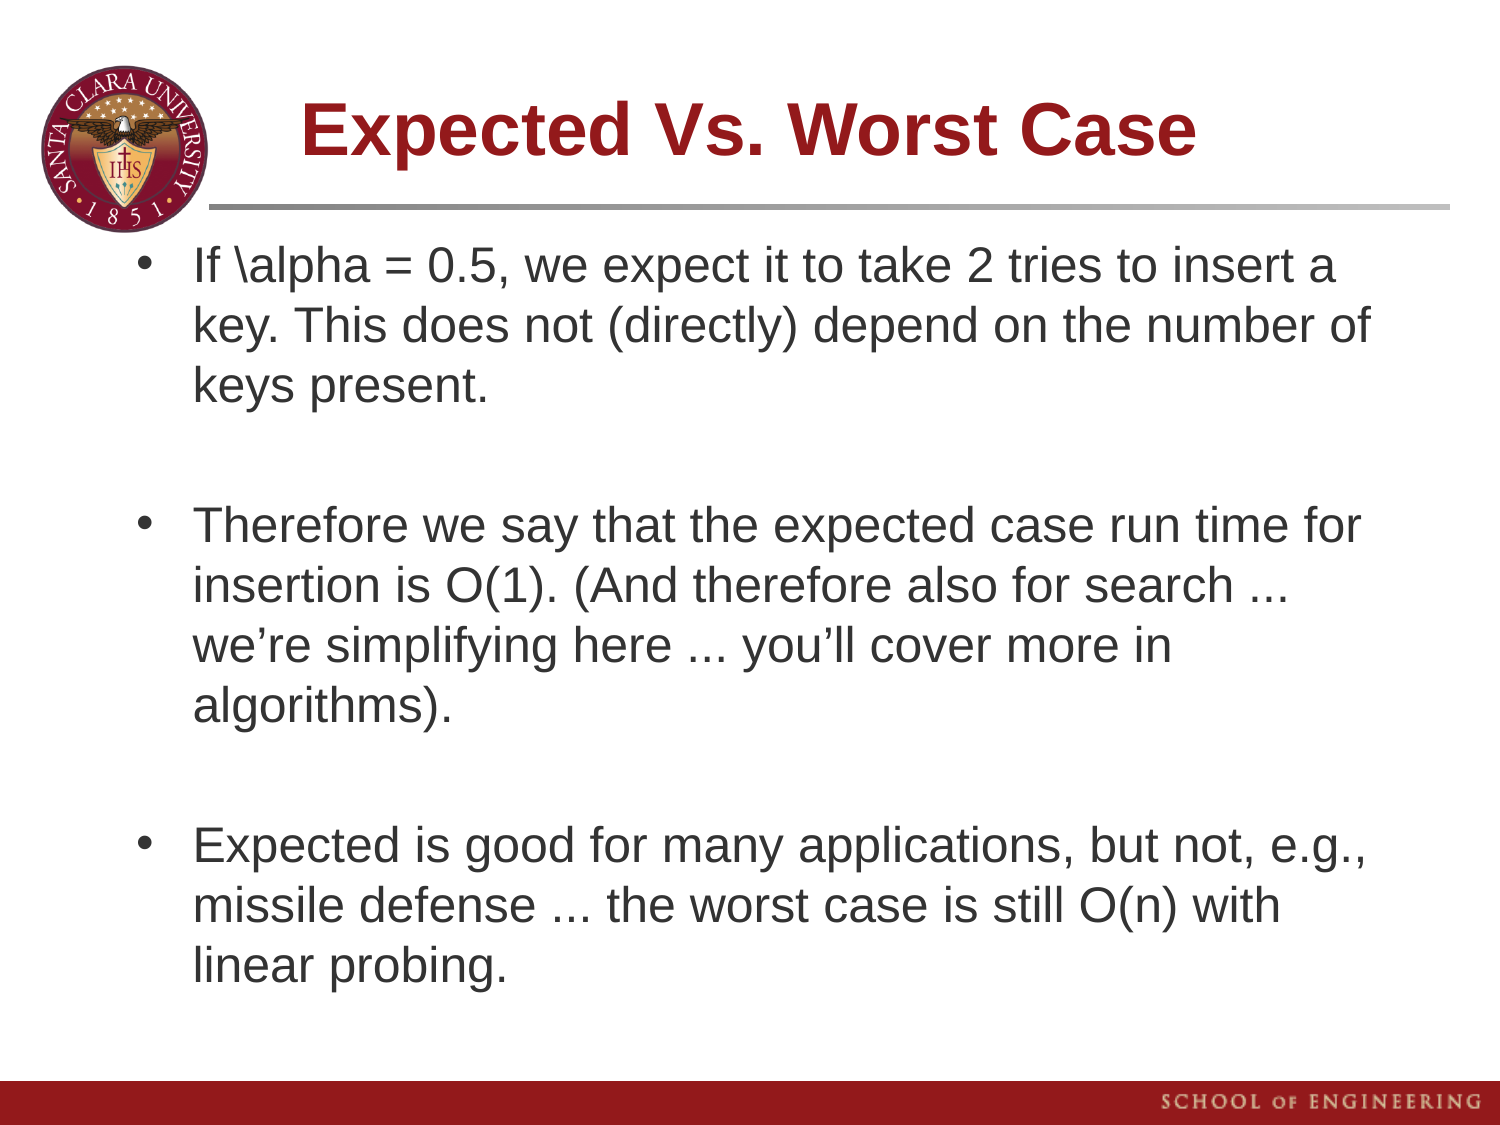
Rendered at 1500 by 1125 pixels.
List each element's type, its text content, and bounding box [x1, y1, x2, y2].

list If \alpha = 0.5, we expect it to take 2 tries to insert a key. This does not (directly) depend on the number of keys present. Therefore we say that the expected case run time for insertion is O(1). (And therefore also for search ... we’re simplifying here ... you’ll cover more in algorithms). Expected is good for many applications, but not, e.g., missile defense ... the worst case is still O(n) with linear probing. [75, 224, 1425, 1075]
picture [1149, 1091, 1489, 1115]
title Expected Vs. Worst Case [75, 45, 1425, 205]
picture [37, 63, 209, 235]
